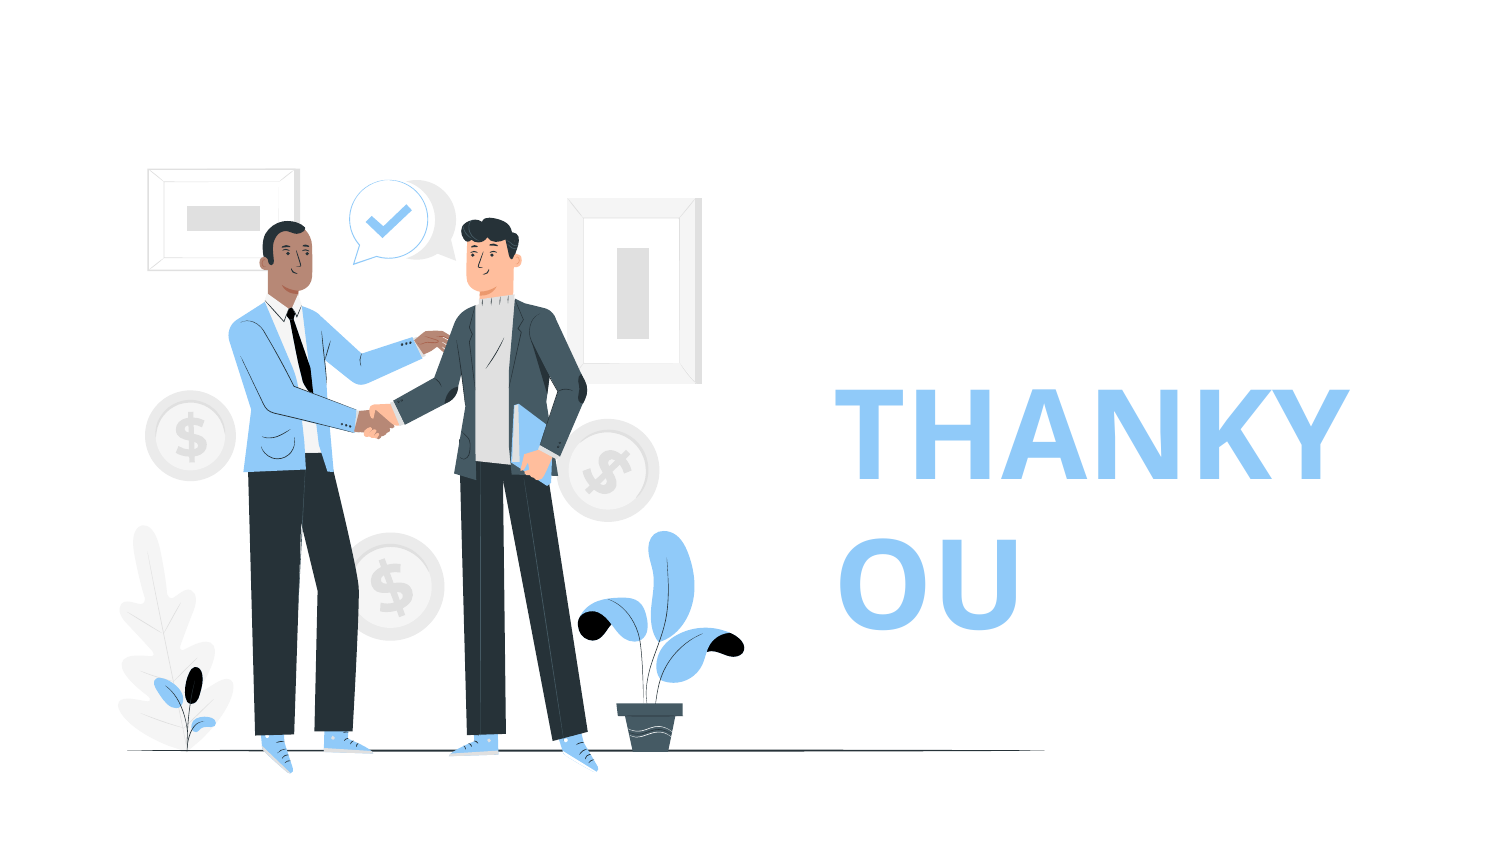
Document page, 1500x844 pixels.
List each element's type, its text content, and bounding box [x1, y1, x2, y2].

title THANKYOU [818, 339, 1435, 455]
